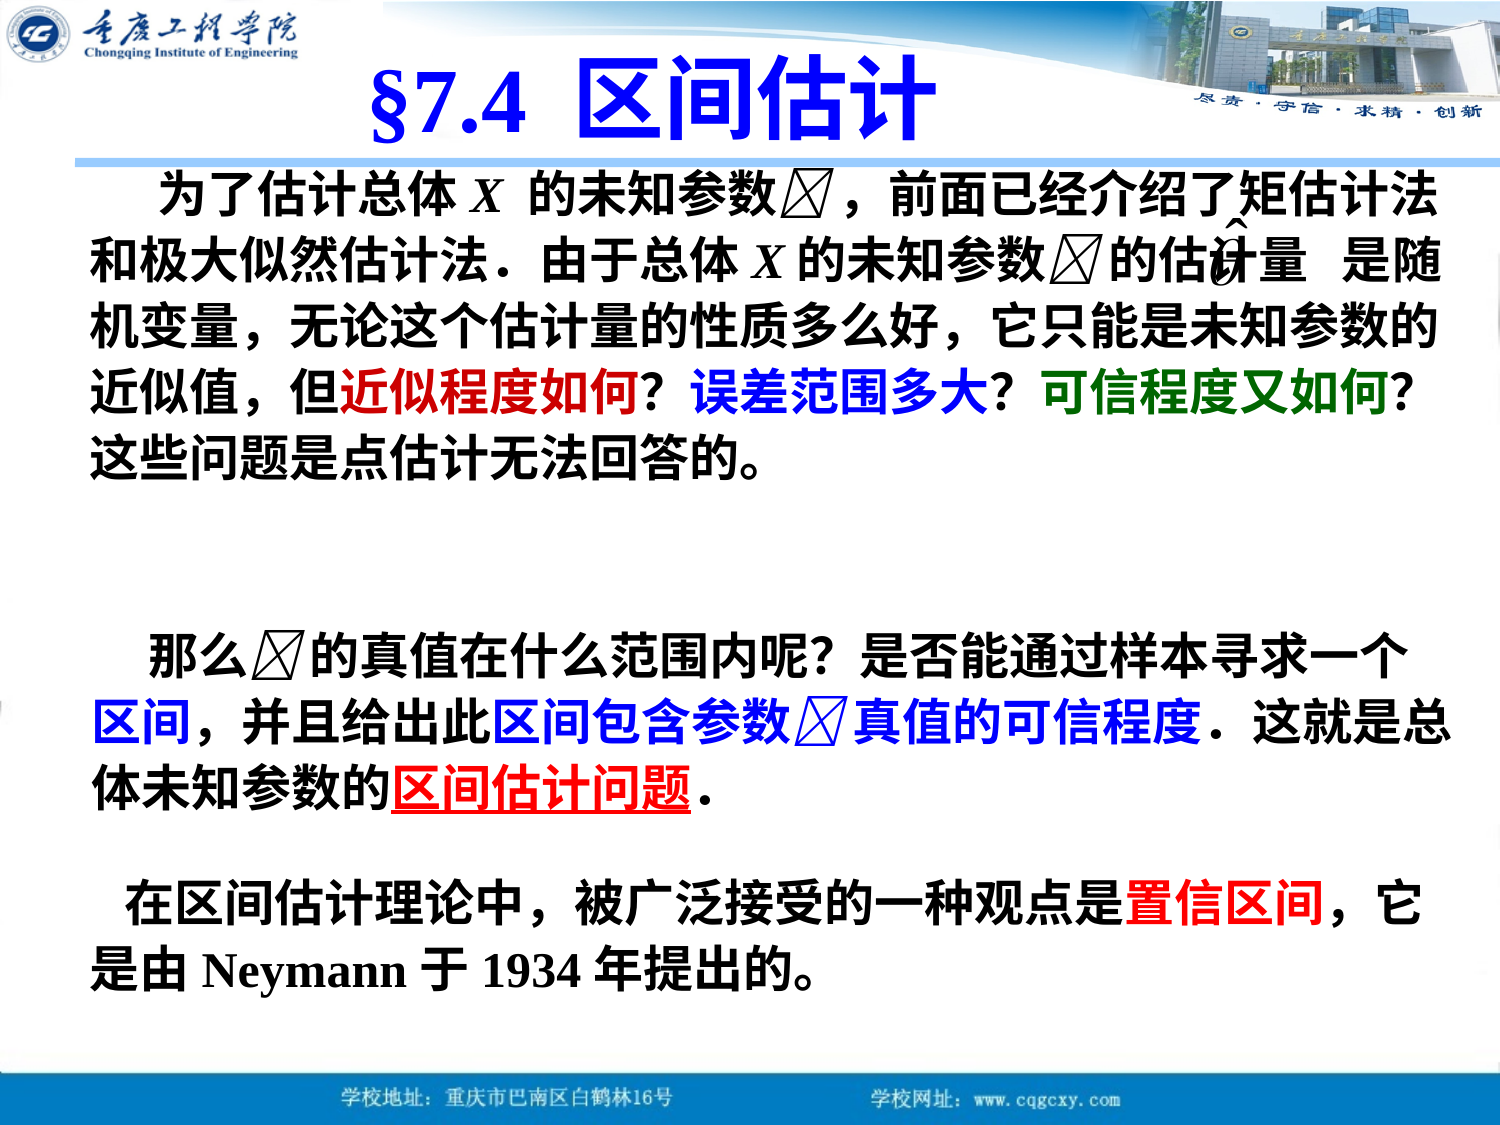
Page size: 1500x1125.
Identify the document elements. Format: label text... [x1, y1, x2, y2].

text_box 那么 的真值在什么范围内呢？是否能通过样本寻求一个区间，并且给出此区间包含参数 真值的可信程度．这就是总体未知参数的区间估计问题． [76, 611, 1473, 824]
text_box §7.4 区间估计 [351, 33, 955, 158]
text_box 为了估计总体X 的未知参数 ，前面已经介绍了矩估计法和极大似然估计法．由于总体X的未知参数 的估计量 是随机变量，无论这个估计量的性质多么好，它只能是未知参数的近似值，但近似程度如何？误差范围多大？可信程度又如何？这些问题是点估计无法回答的。 [74, 148, 1471, 494]
text_box 在区间估计理论中，被广泛接受的一种观点是置信区间，它是由Neymann于1934年提出的。 [74, 857, 1471, 1005]
picture [0, 0, 1500, 1125]
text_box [1200, 204, 1259, 303]
